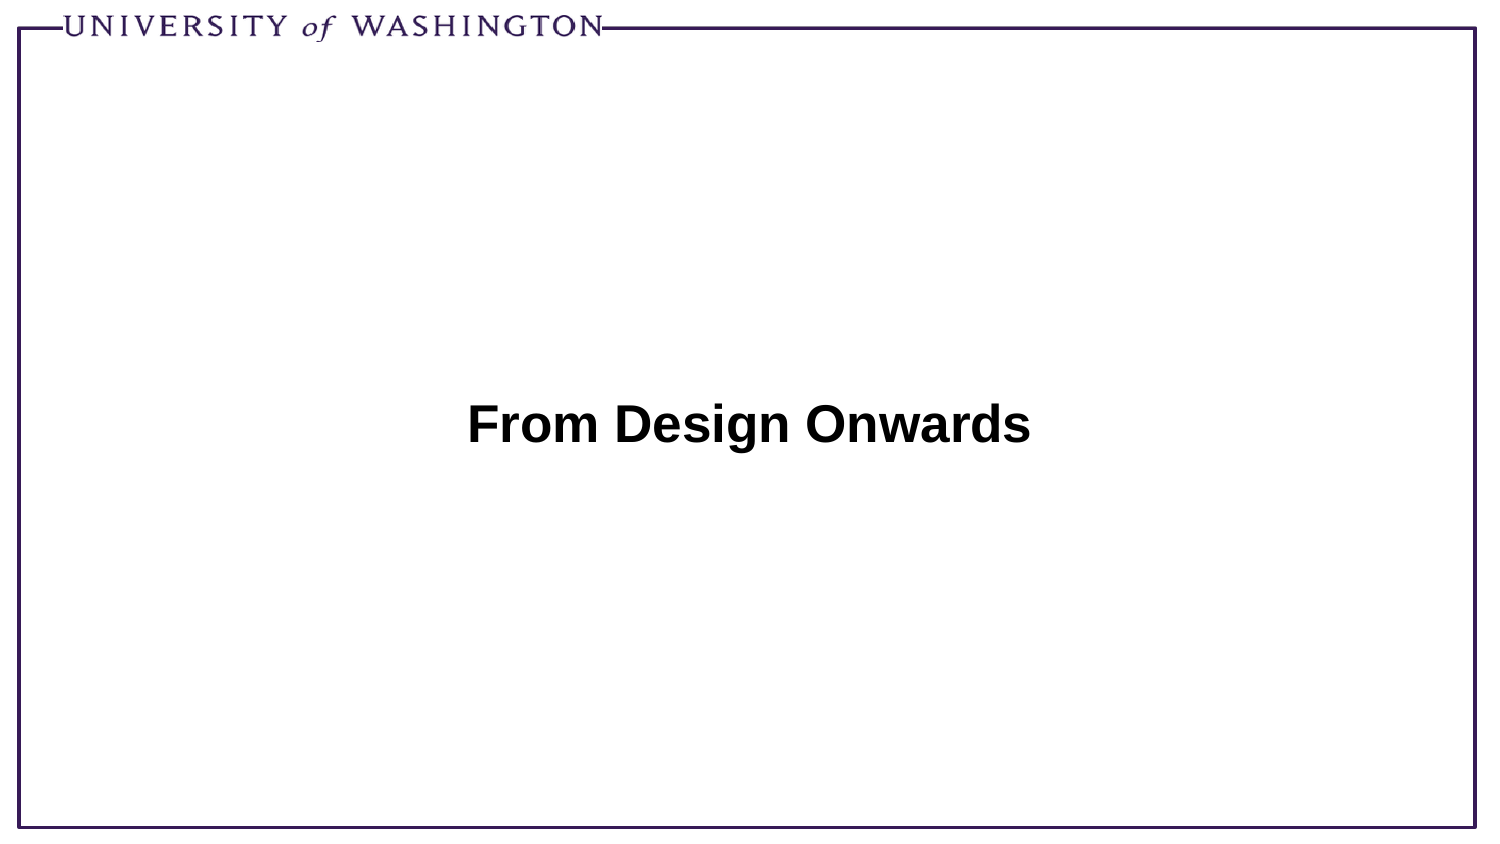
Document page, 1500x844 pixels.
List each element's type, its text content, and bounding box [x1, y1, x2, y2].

picture [15, 15, 1480, 830]
title From Design Onwards [51, 374, 1449, 469]
